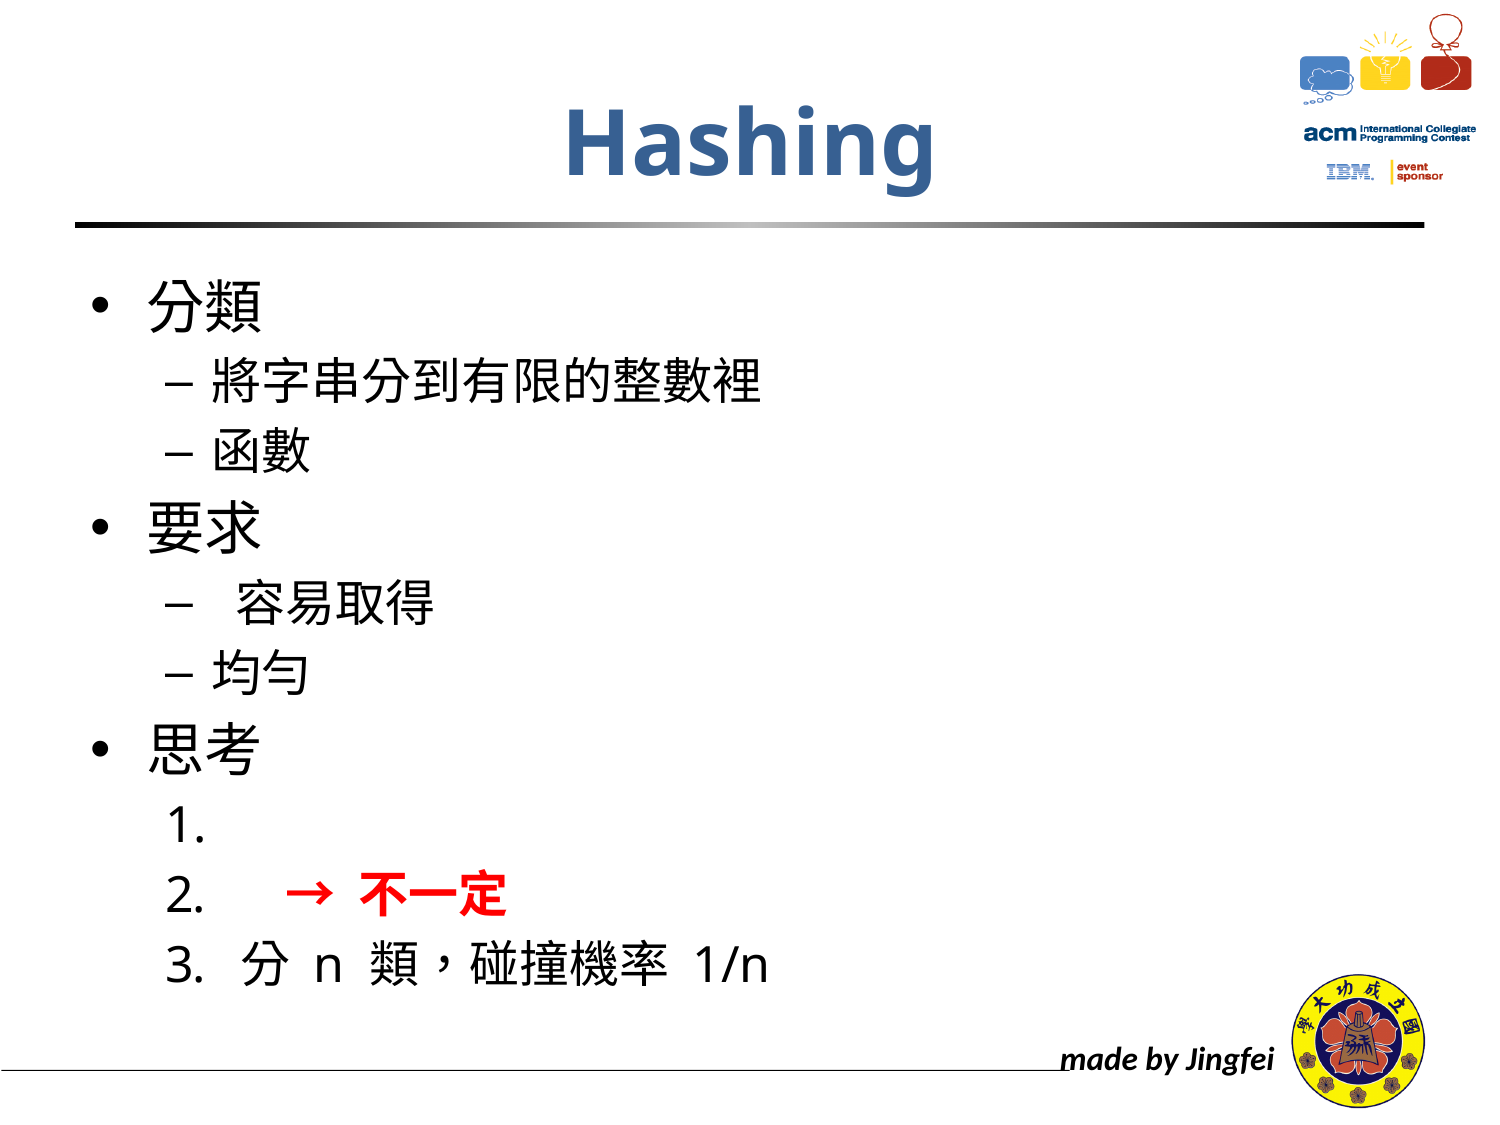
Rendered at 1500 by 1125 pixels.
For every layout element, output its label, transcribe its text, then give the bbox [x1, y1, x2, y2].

title Hashing [75, 45, 1425, 233]
picture [1282, 970, 1431, 1114]
picture [1292, 11, 1480, 188]
